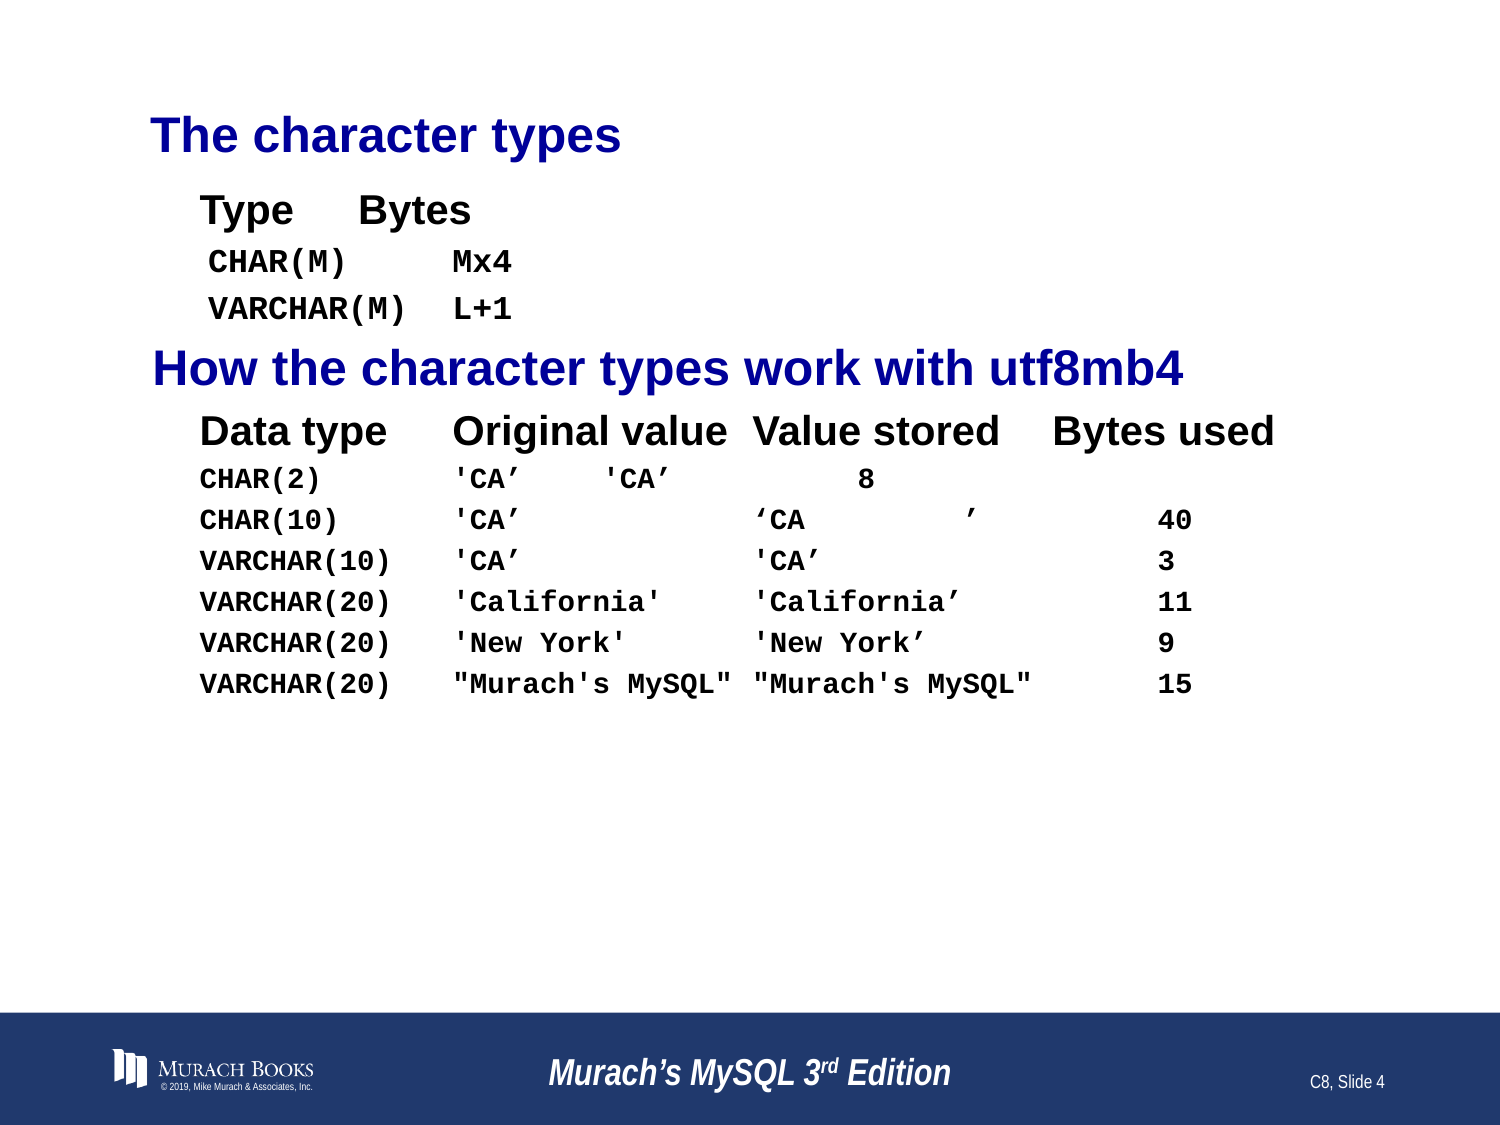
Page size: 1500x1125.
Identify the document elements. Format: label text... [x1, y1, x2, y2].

footer © 2019, Mike Murach & Associates, Inc. [12, 1025, 463, 1100]
slide_number C8, Slide 4 [1087, 1025, 1400, 1100]
list Type Bytes CHAR(M) Mx4 VARCHAR(M) L+1 How the character types work with utf8mb4 Data type Original value Value stored Bytes used CHAR(2) 'CA’ 'CA’ 8 CHAR(10) 'CA’ ‘CA ’ 40 VARCHAR(10) 'CA’ 'CA’ 3 VARCHAR(20) 'California' 'California’ 11 VARCHAR(20) 'New York' 'New York’ 9 VARCHAR(20) "Murach's MySQL" "Murach's MySQL" 15 [137, 174, 1400, 975]
title The character types [150, 102, 1350, 164]
slide_number Murach’s MySQL 3rd Edition [463, 1025, 1050, 1100]
